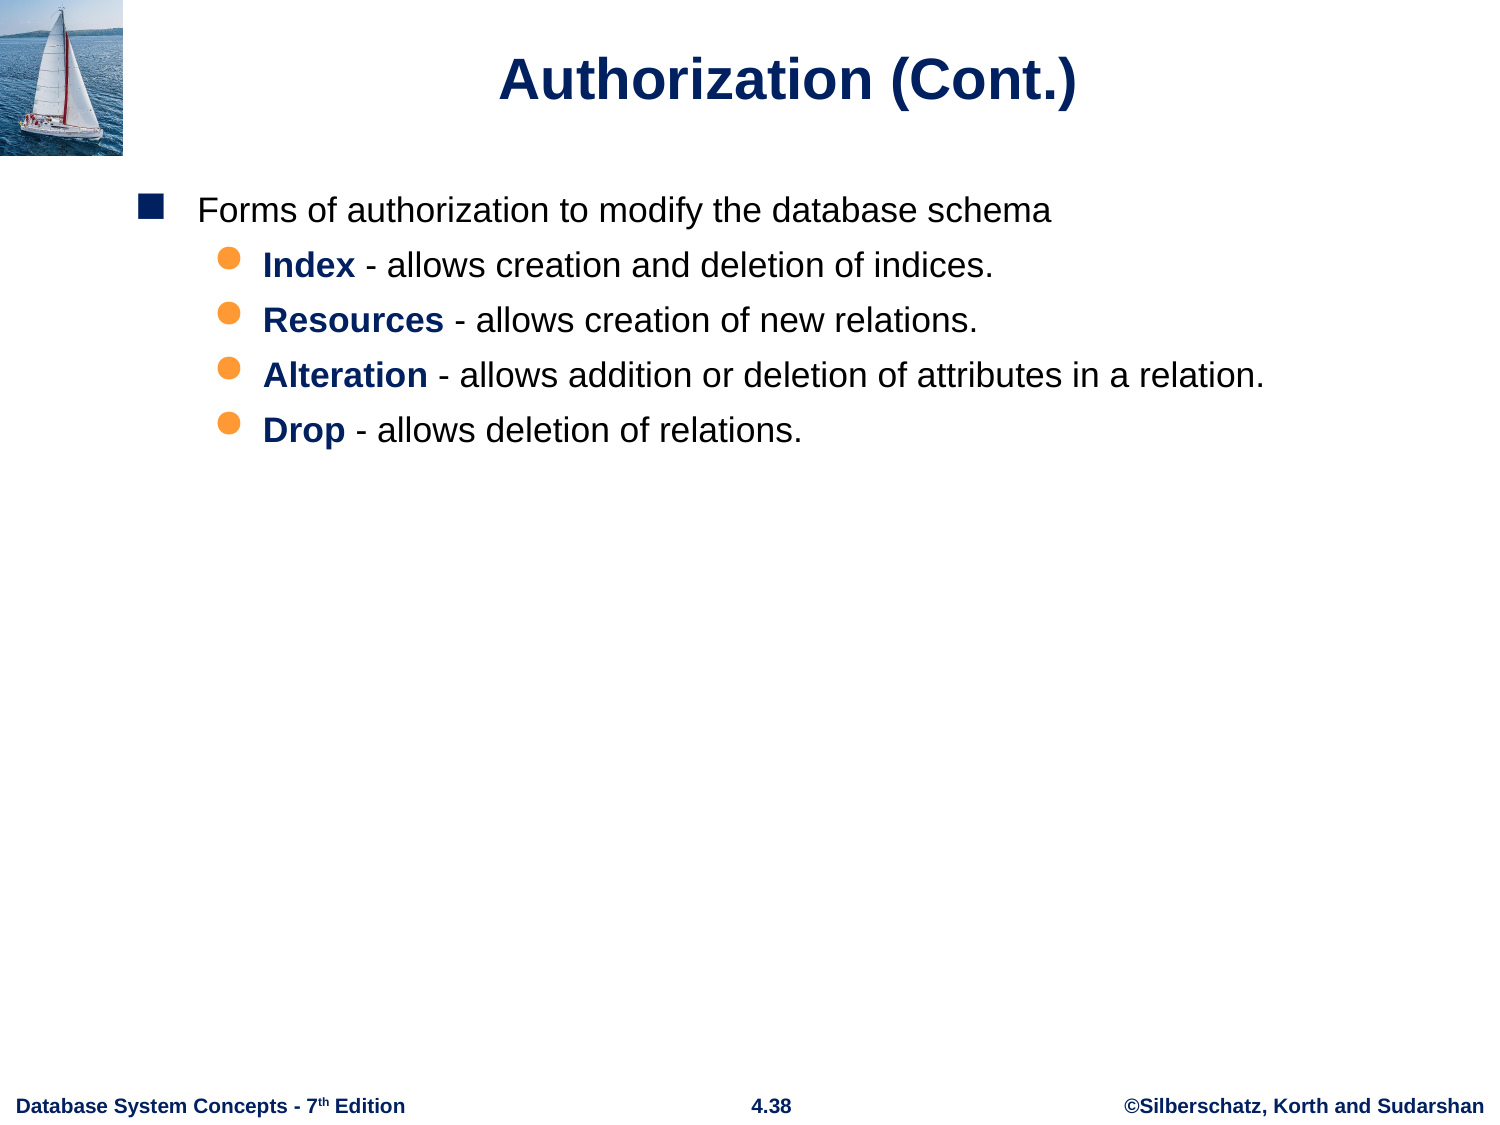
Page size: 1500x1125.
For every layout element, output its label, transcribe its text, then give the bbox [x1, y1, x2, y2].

title Authorization (Cont.) [125, 18, 1452, 120]
list Forms of authorization to modify the database schema Index - allows creation and deletion of indices. Resources - allows creation of new relations. Alteration - allows addition or deletion of attributes in a relation. Drop - allows deletion of relations. [126, 179, 1372, 640]
picture [0, 0, 123, 156]
